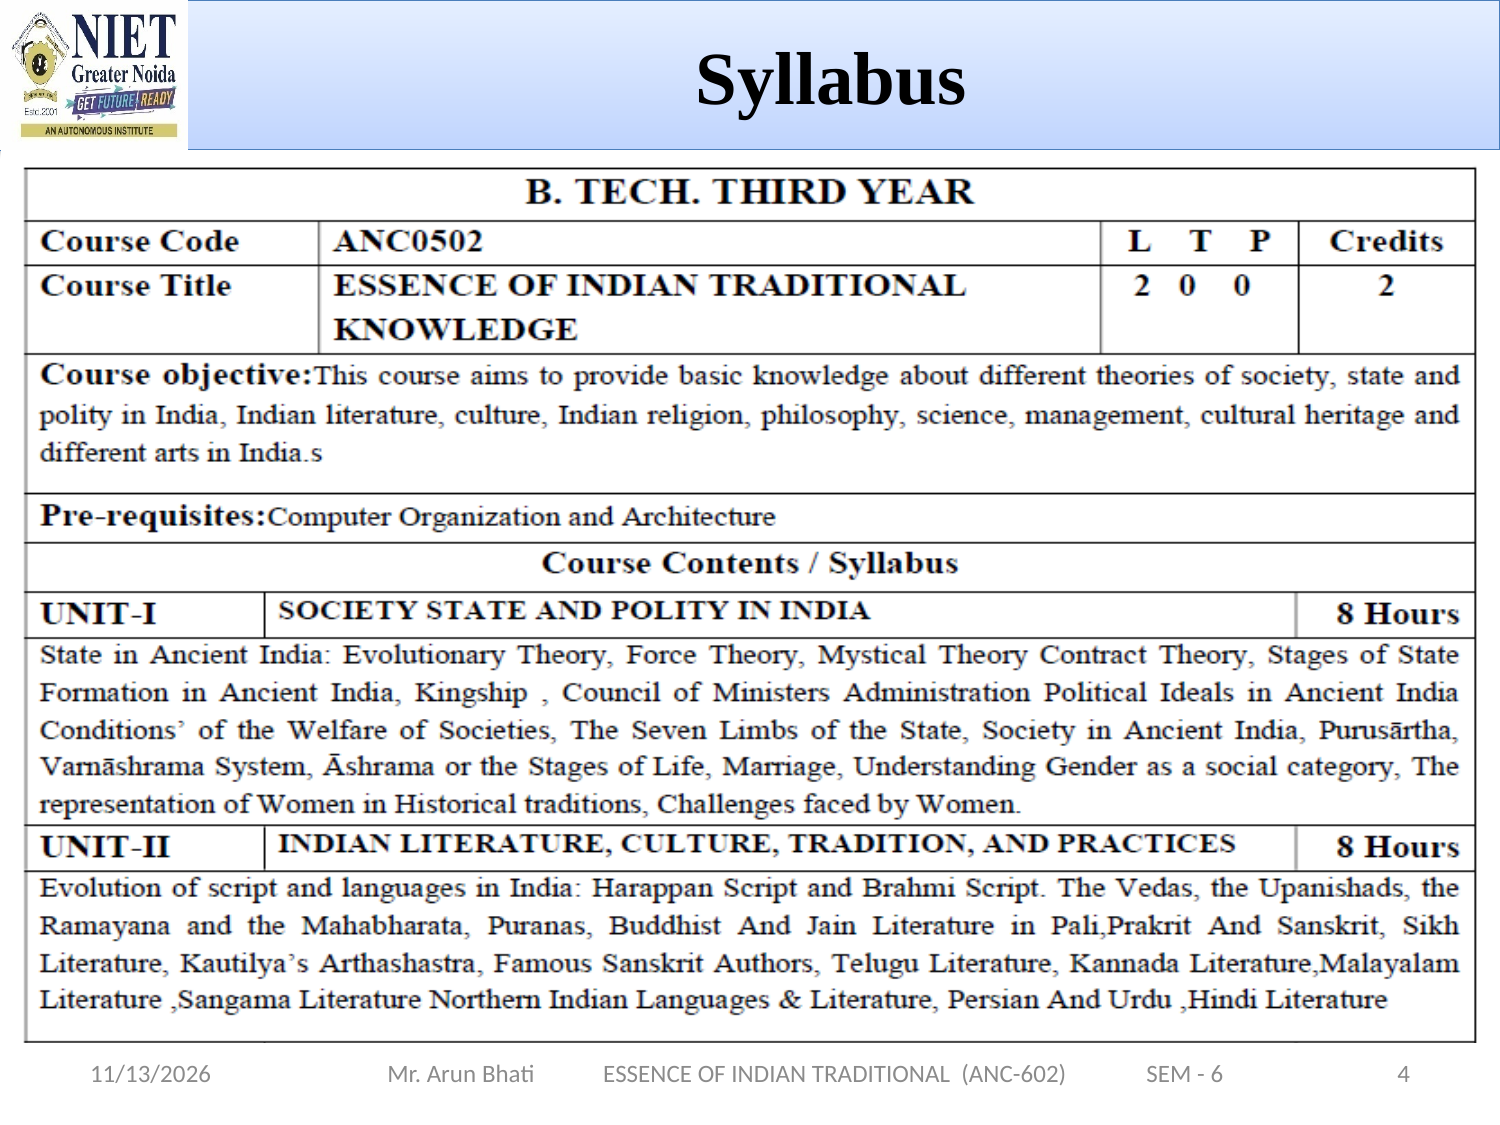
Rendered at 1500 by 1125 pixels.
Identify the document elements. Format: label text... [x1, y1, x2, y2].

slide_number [75, 1052, 425, 1103]
footer Mr. Arun Bhati ESSENCE OF INDIAN TRADITIONAL (ANC-602) SEM - 6 [425, 1052, 1074, 1103]
slide_number 4 [1074, 1052, 1425, 1103]
title Syllabus [188, 0, 1500, 149]
picture [0, 0, 1500, 1043]
